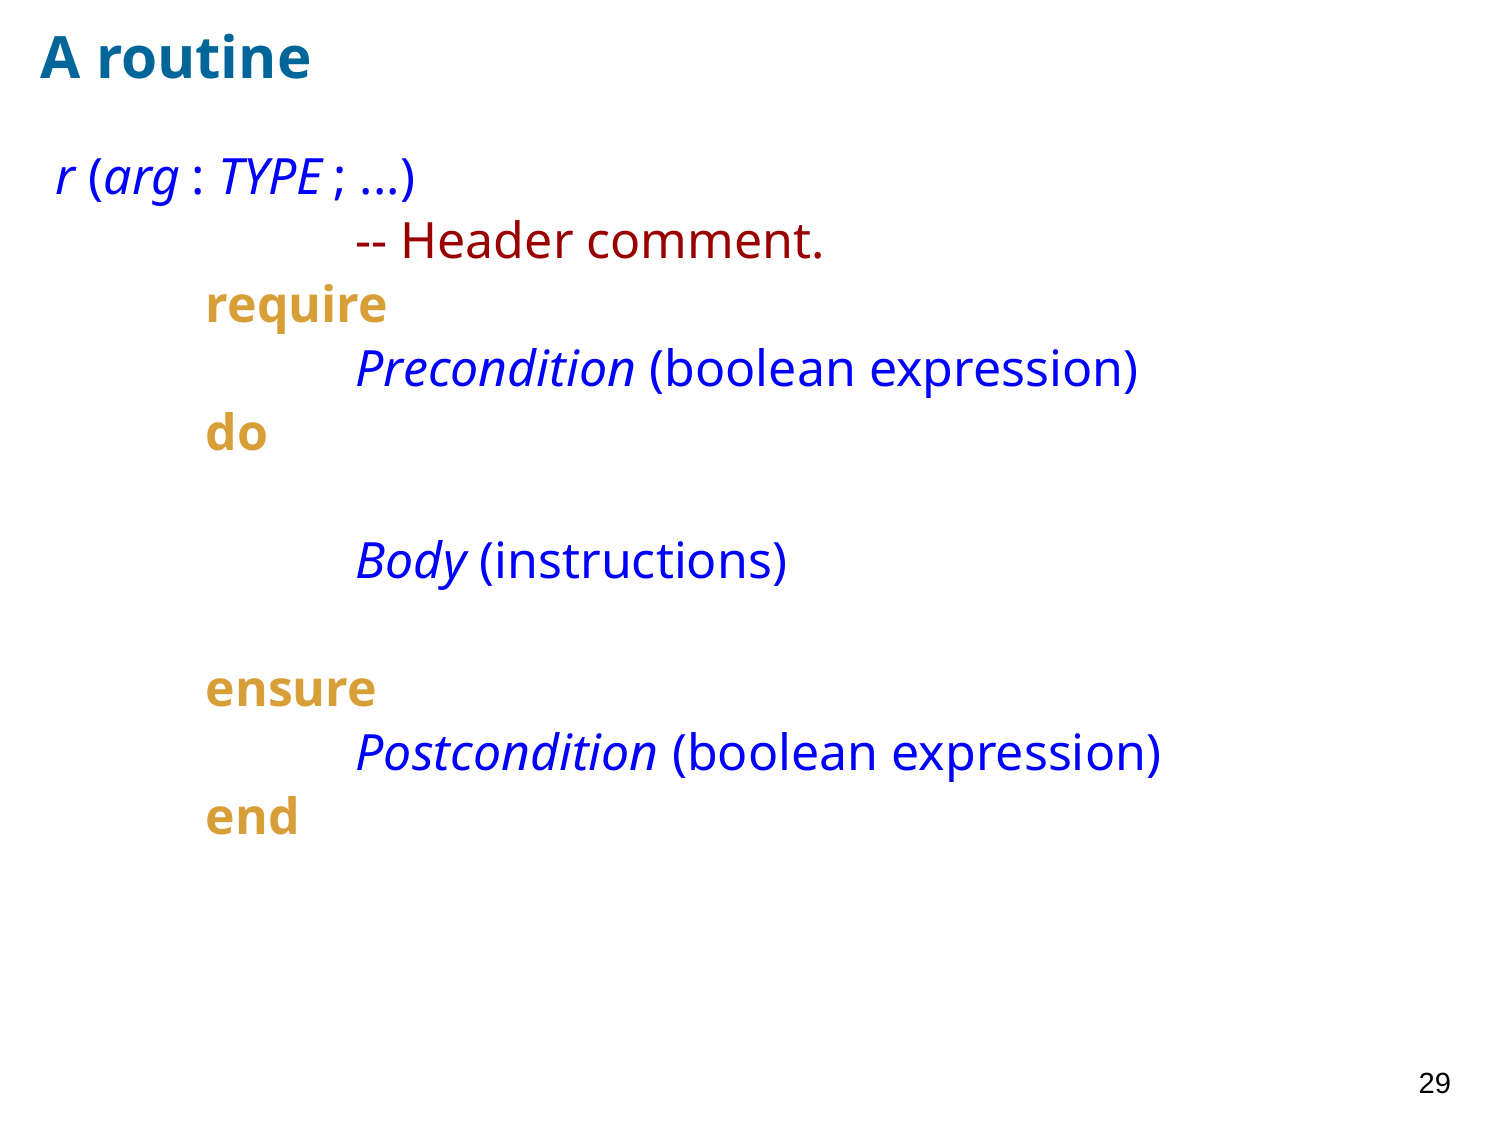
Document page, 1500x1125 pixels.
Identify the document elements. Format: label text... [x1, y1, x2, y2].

list r (arg : TYPE ; ...) -- Header comment. require Precondition (boolean expression) do Body (instructions) ensure Postcondition (boolean expression) end [40, 144, 1451, 1070]
title A routine [40, 19, 1344, 91]
slide_number 29 [1403, 1038, 1494, 1125]
